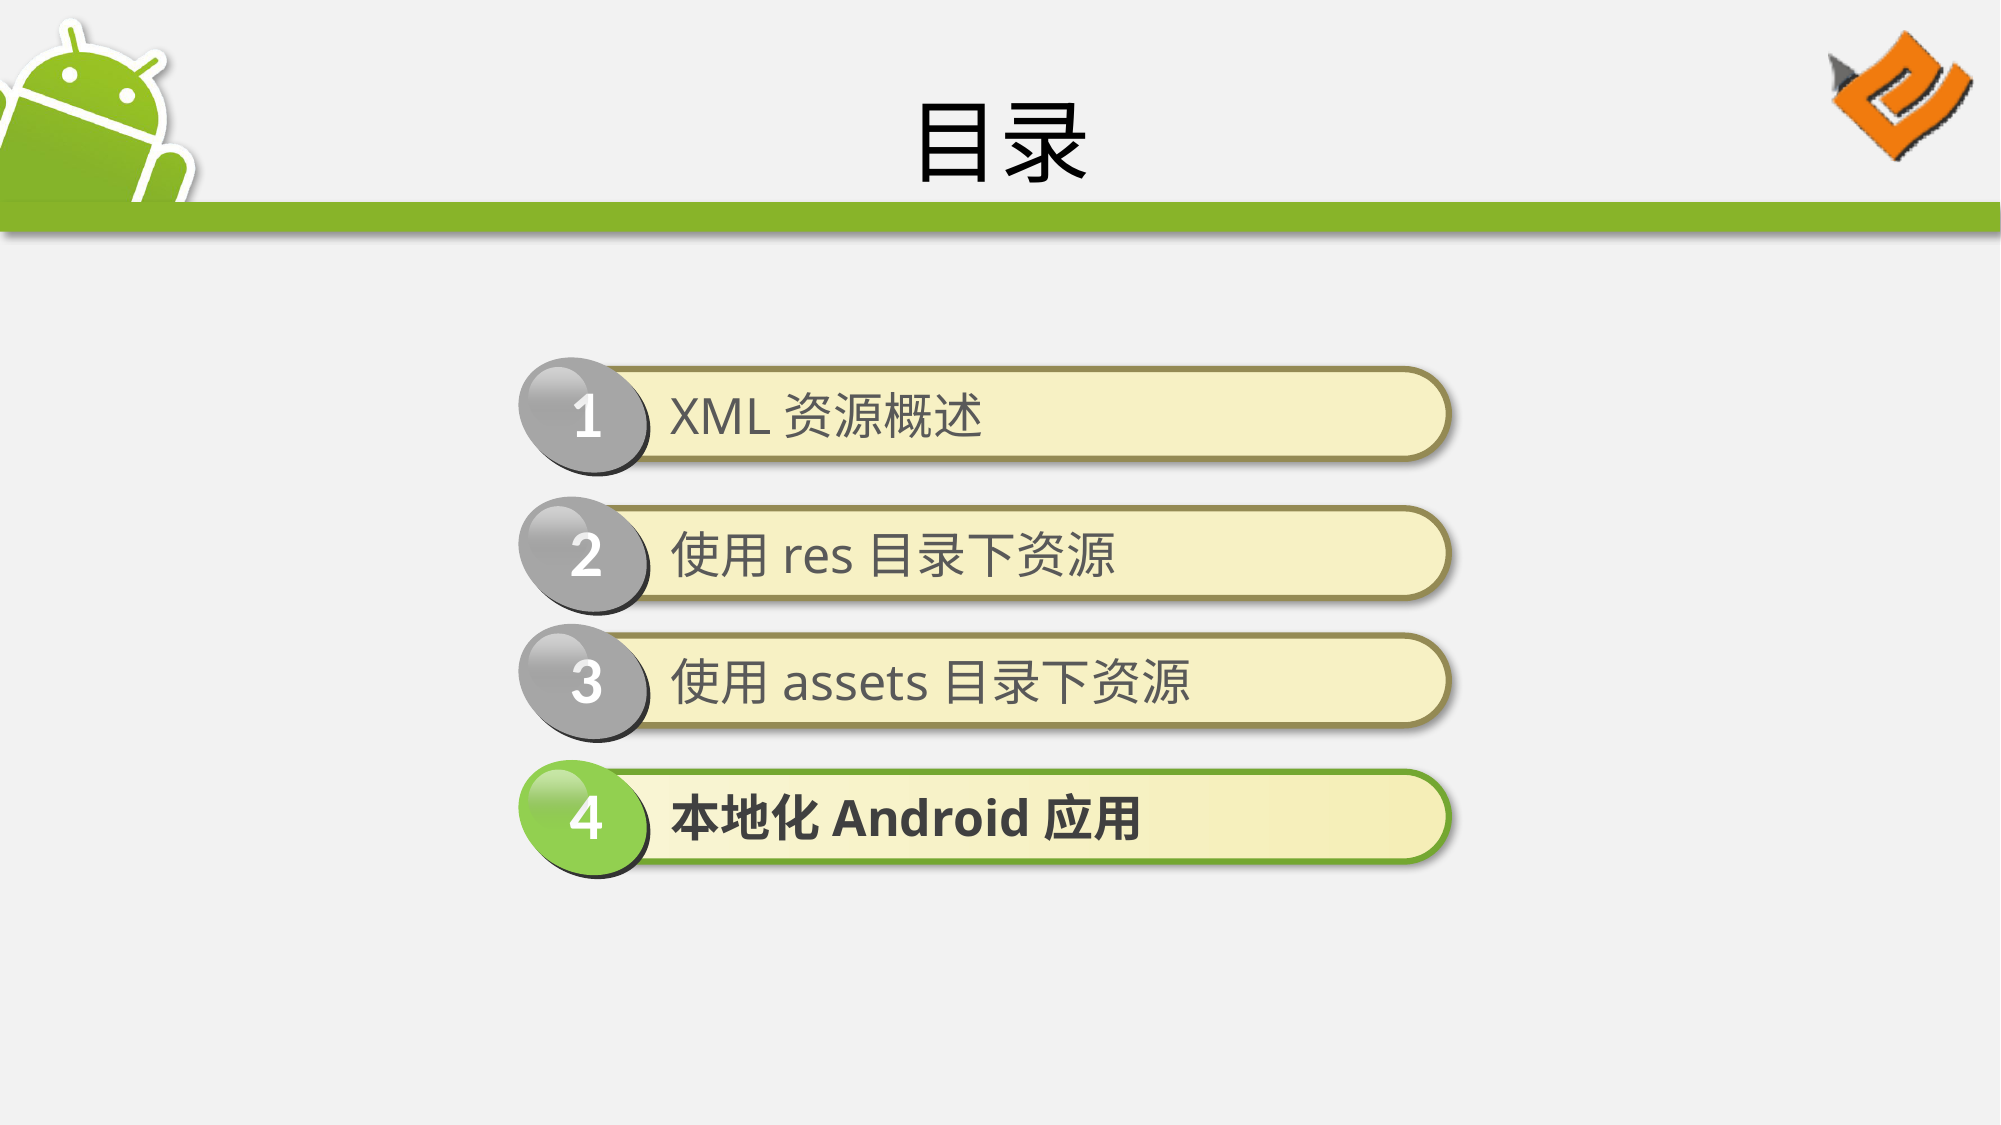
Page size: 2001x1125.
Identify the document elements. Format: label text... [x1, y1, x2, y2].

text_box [515, 360, 1450, 474]
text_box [515, 626, 1450, 741]
picture [1828, 30, 1973, 161]
picture [0, 7, 209, 202]
title 目录 [99, 45, 1900, 233]
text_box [515, 762, 1450, 877]
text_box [515, 499, 1450, 613]
